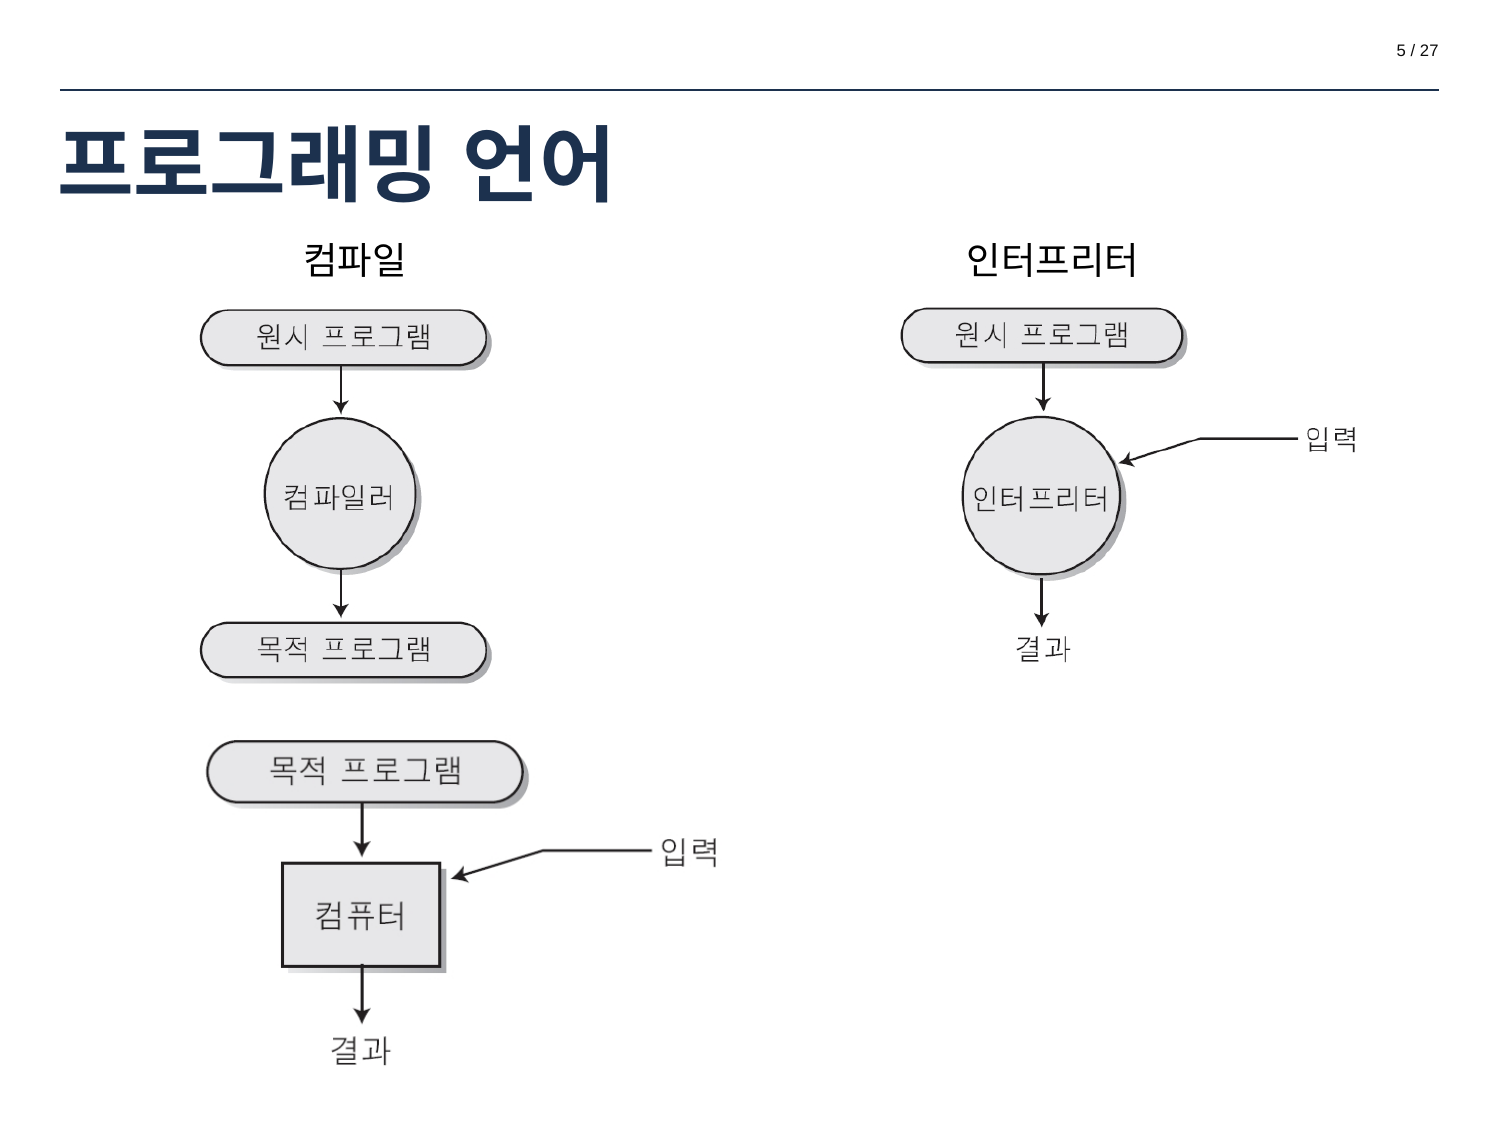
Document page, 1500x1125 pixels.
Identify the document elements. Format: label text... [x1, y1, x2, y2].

text_box 컴파일 [185, 229, 524, 290]
picture [883, 299, 1359, 668]
text_box ‹#› / 27 [1193, 31, 1454, 67]
text_box 인터프리터 [883, 229, 1222, 290]
title 프로그래밍 언어 [42, 114, 1190, 211]
picture [184, 734, 722, 1078]
picture [185, 299, 511, 688]
